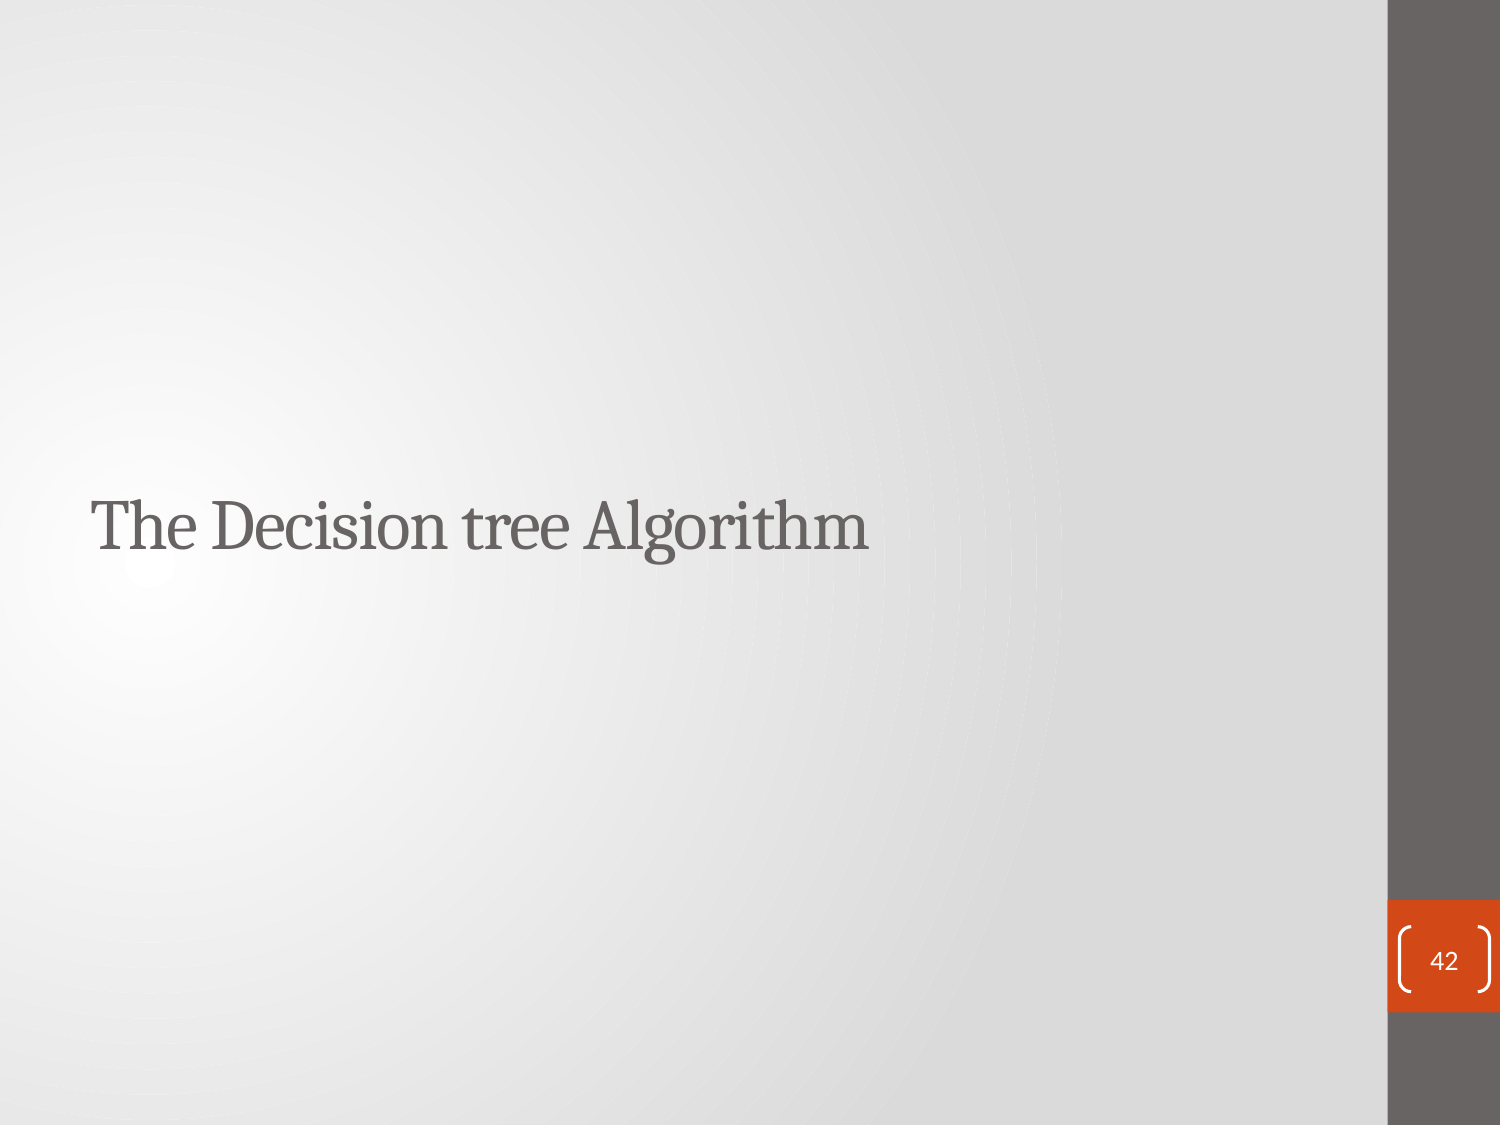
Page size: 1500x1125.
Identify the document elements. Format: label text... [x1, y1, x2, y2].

title The Decision tree Algorithm [75, 45, 1325, 911]
slide_number 42 [1397, 925, 1492, 994]
